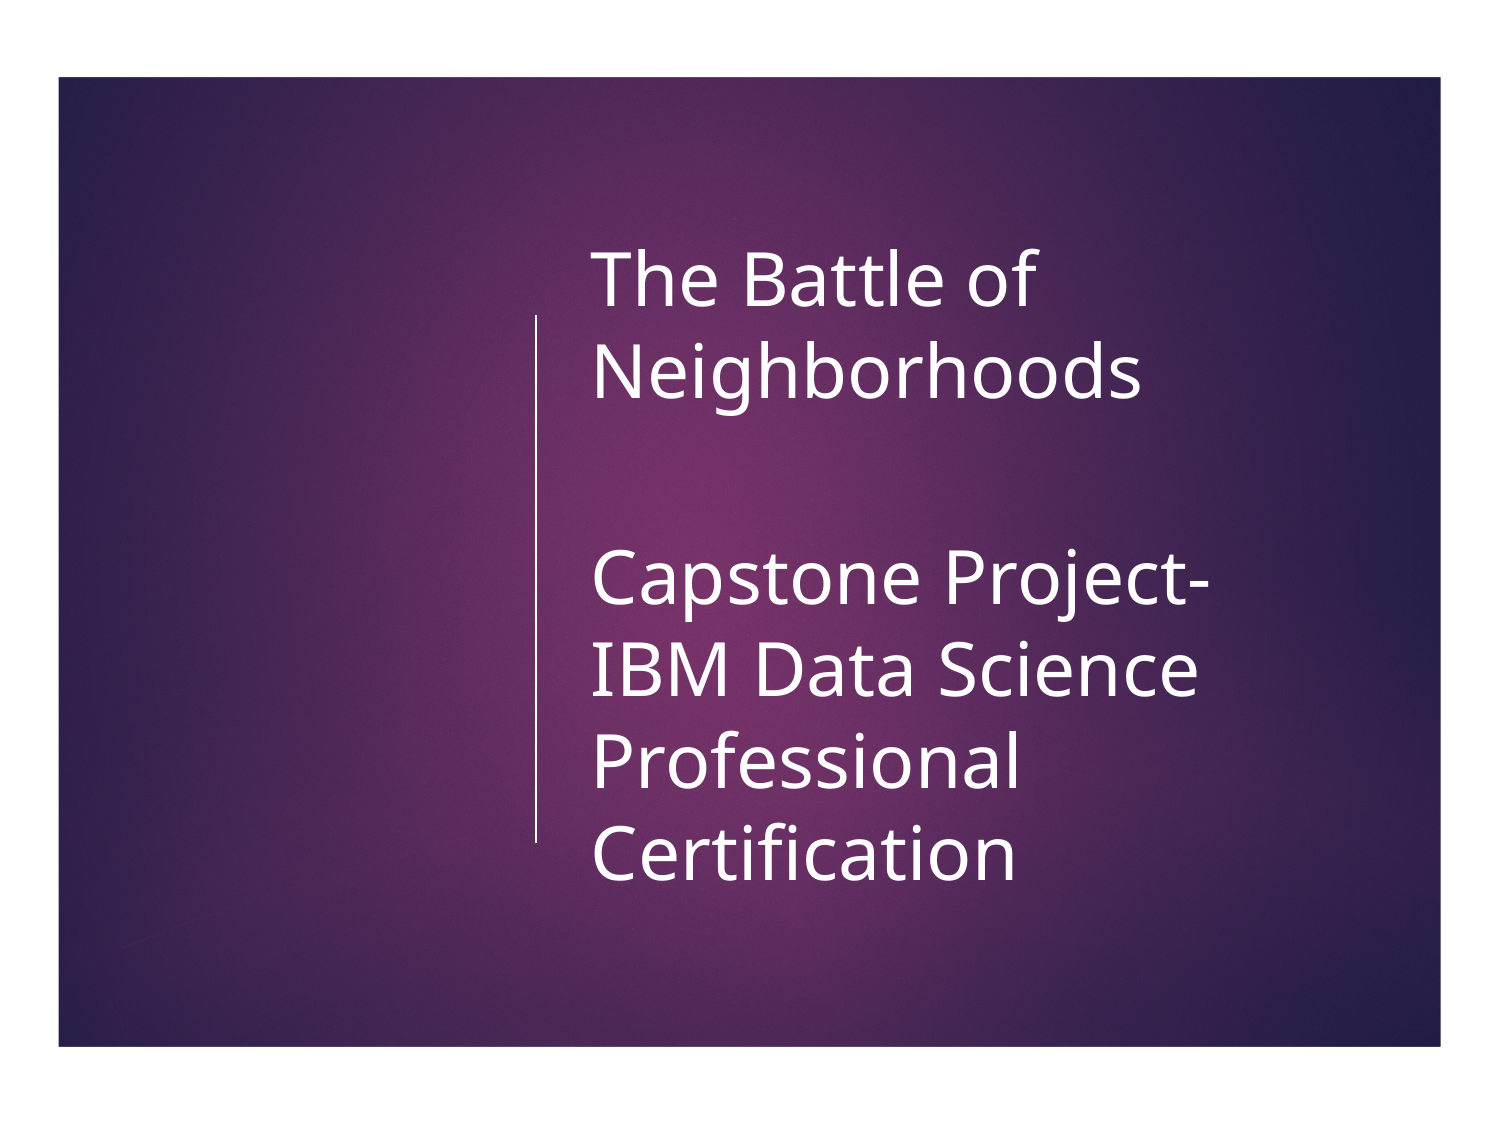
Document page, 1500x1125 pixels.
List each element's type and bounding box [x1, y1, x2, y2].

text_box [0, 0, 1500, 1125]
